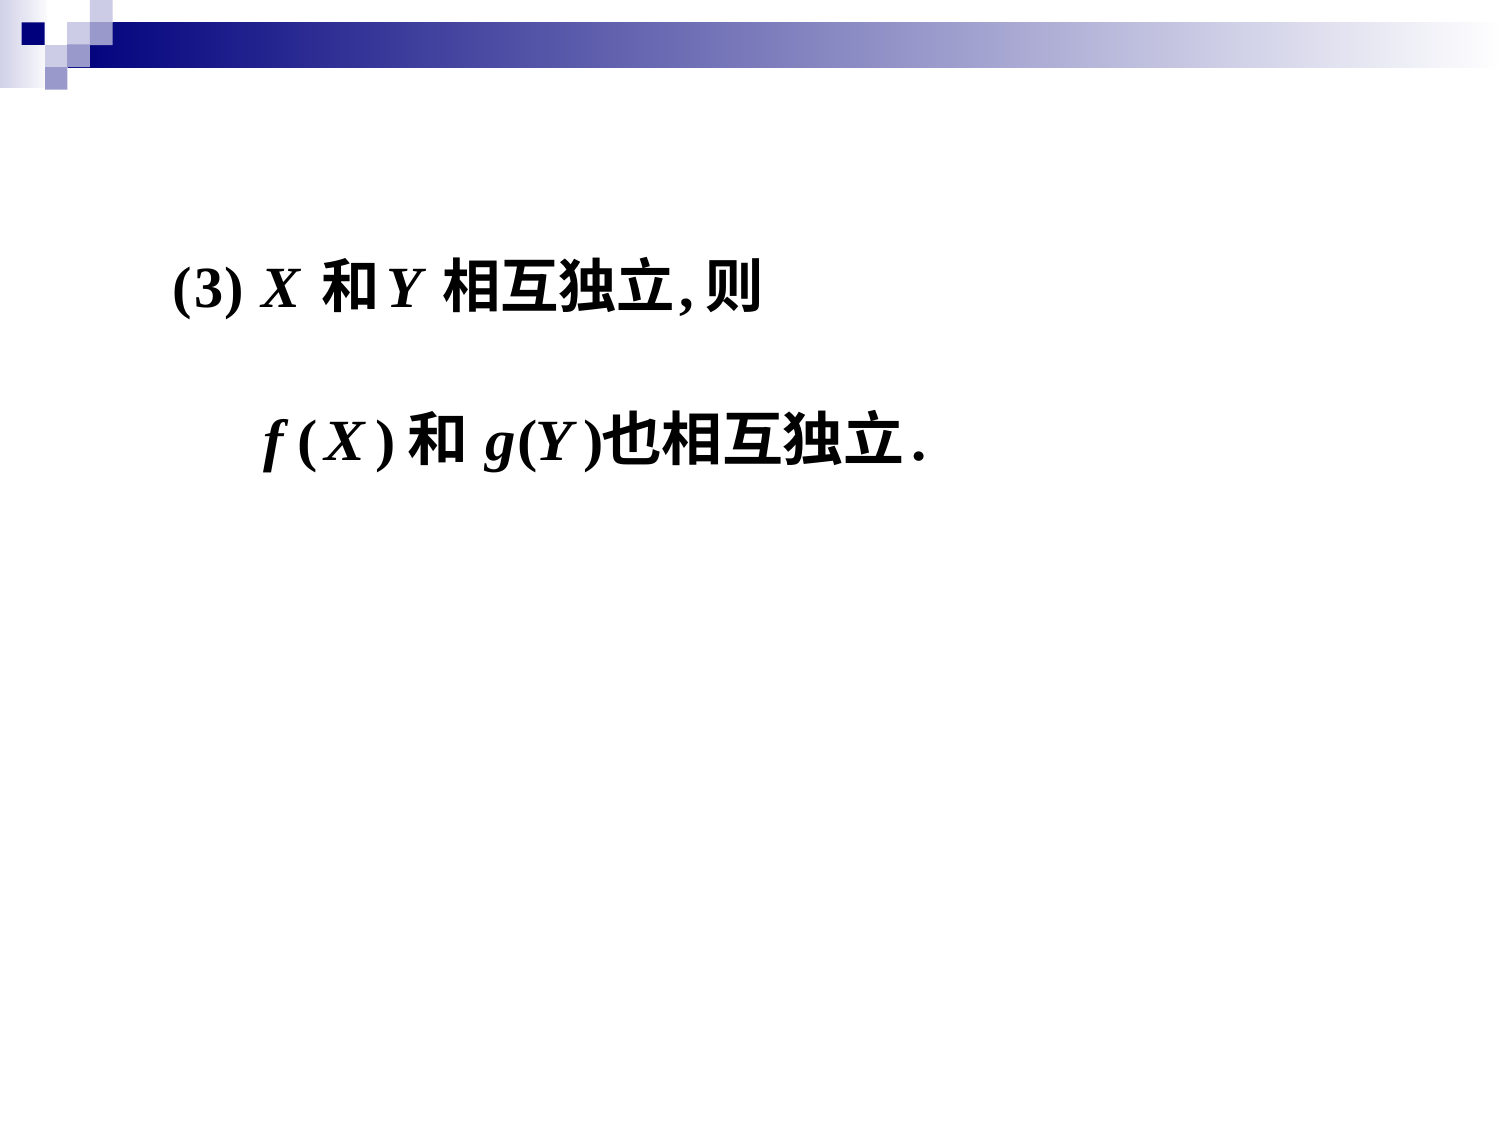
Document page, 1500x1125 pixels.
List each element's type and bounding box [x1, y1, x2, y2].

text_box [170, 255, 782, 327]
text_box [230, 408, 927, 480]
